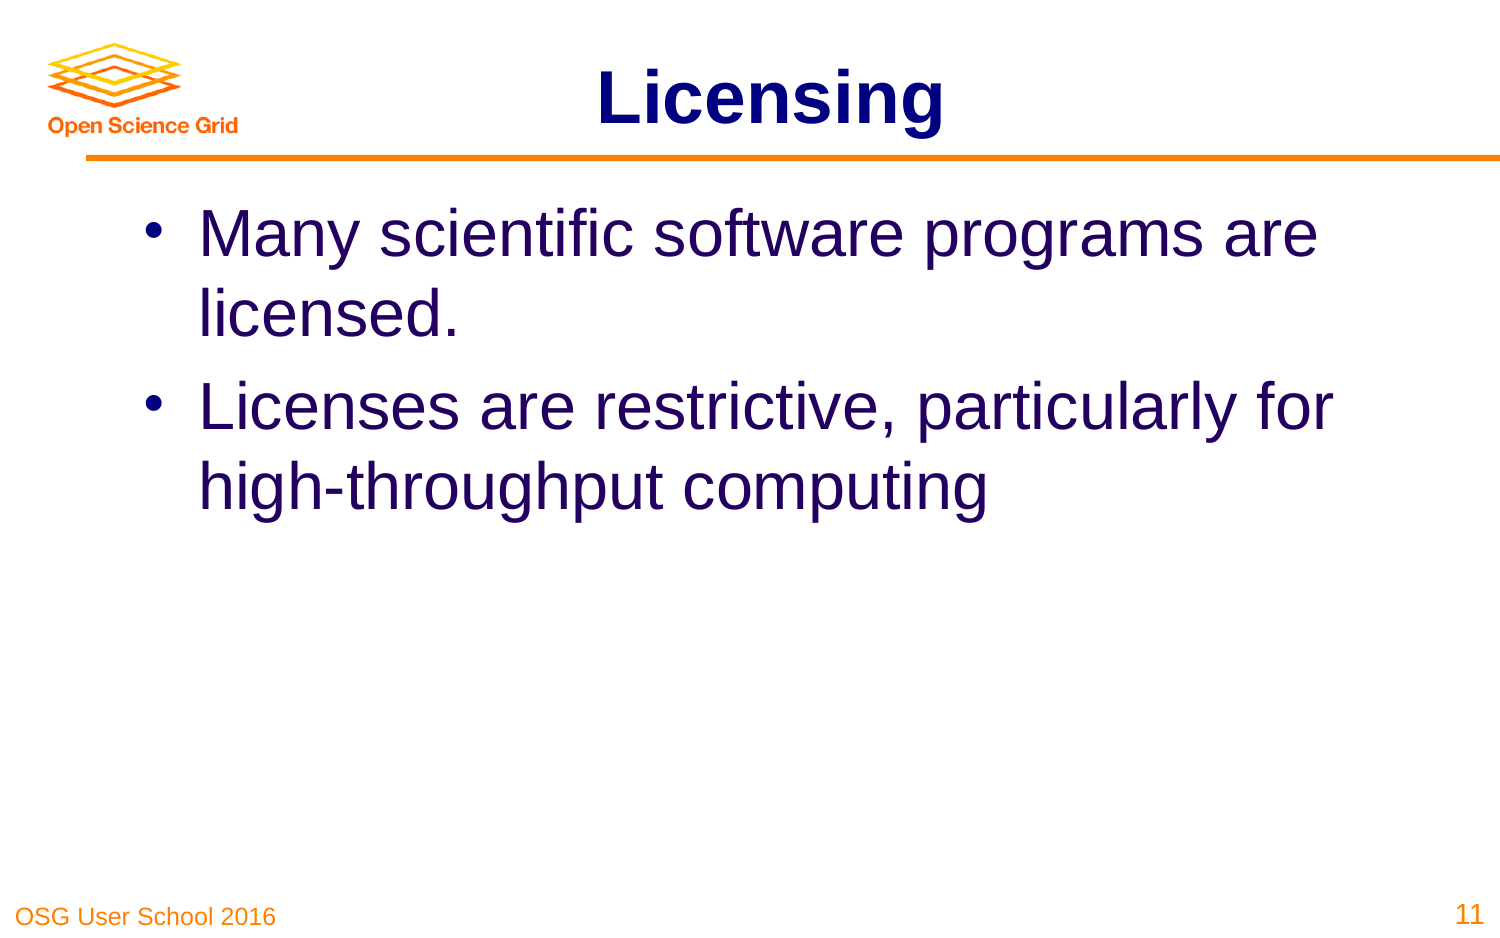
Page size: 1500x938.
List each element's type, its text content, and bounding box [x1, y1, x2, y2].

slide_number 11 [1430, 874, 1500, 938]
title Licensing [201, 15, 1342, 172]
list Many scientific software programs are licensed. Licenses are restrictive, particularly for high-throughput computing [127, 182, 1403, 823]
picture [28, 24, 201, 151]
